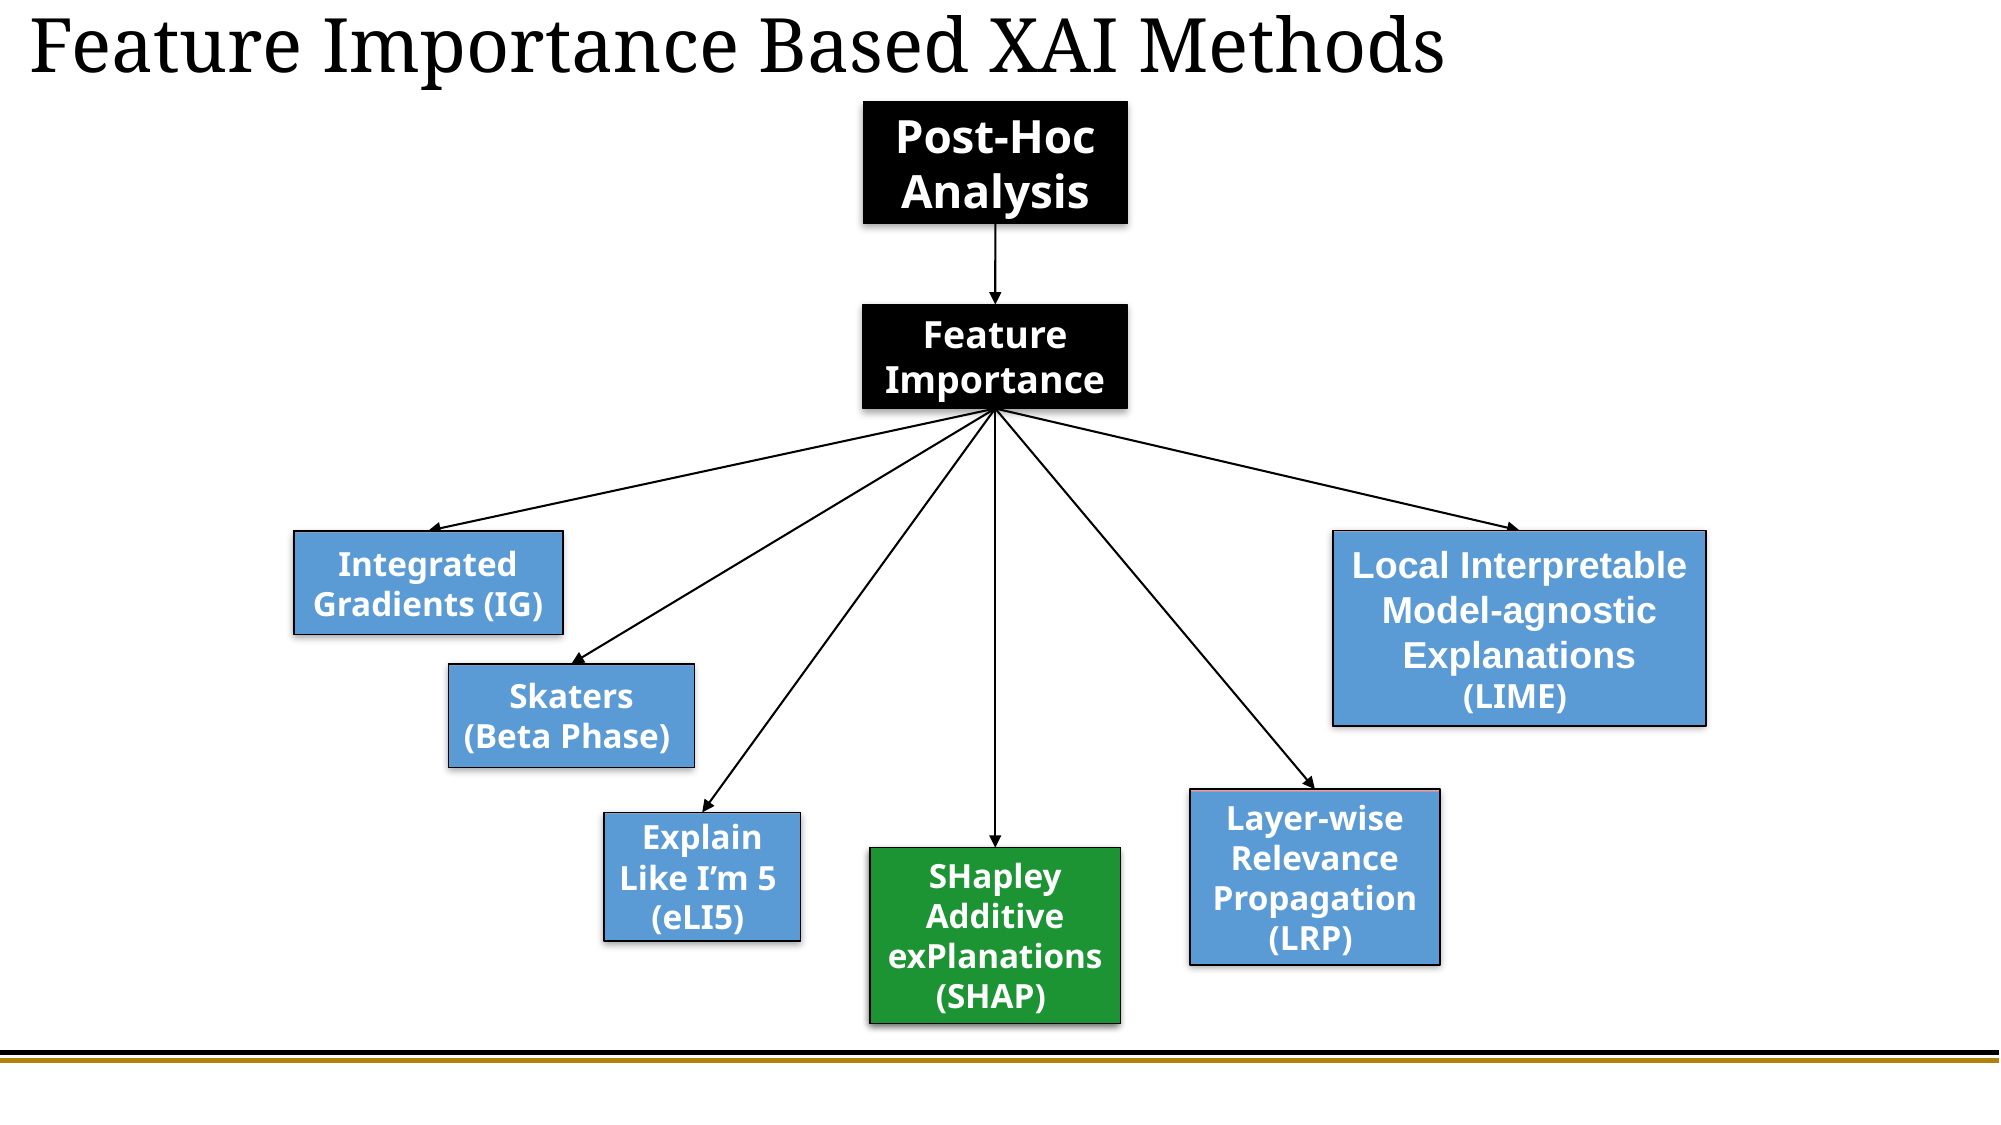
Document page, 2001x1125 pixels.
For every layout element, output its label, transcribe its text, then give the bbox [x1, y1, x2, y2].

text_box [293, 101, 1707, 1024]
text_box Feature Importance Based XAI Methods [0, 0, 2000, 124]
